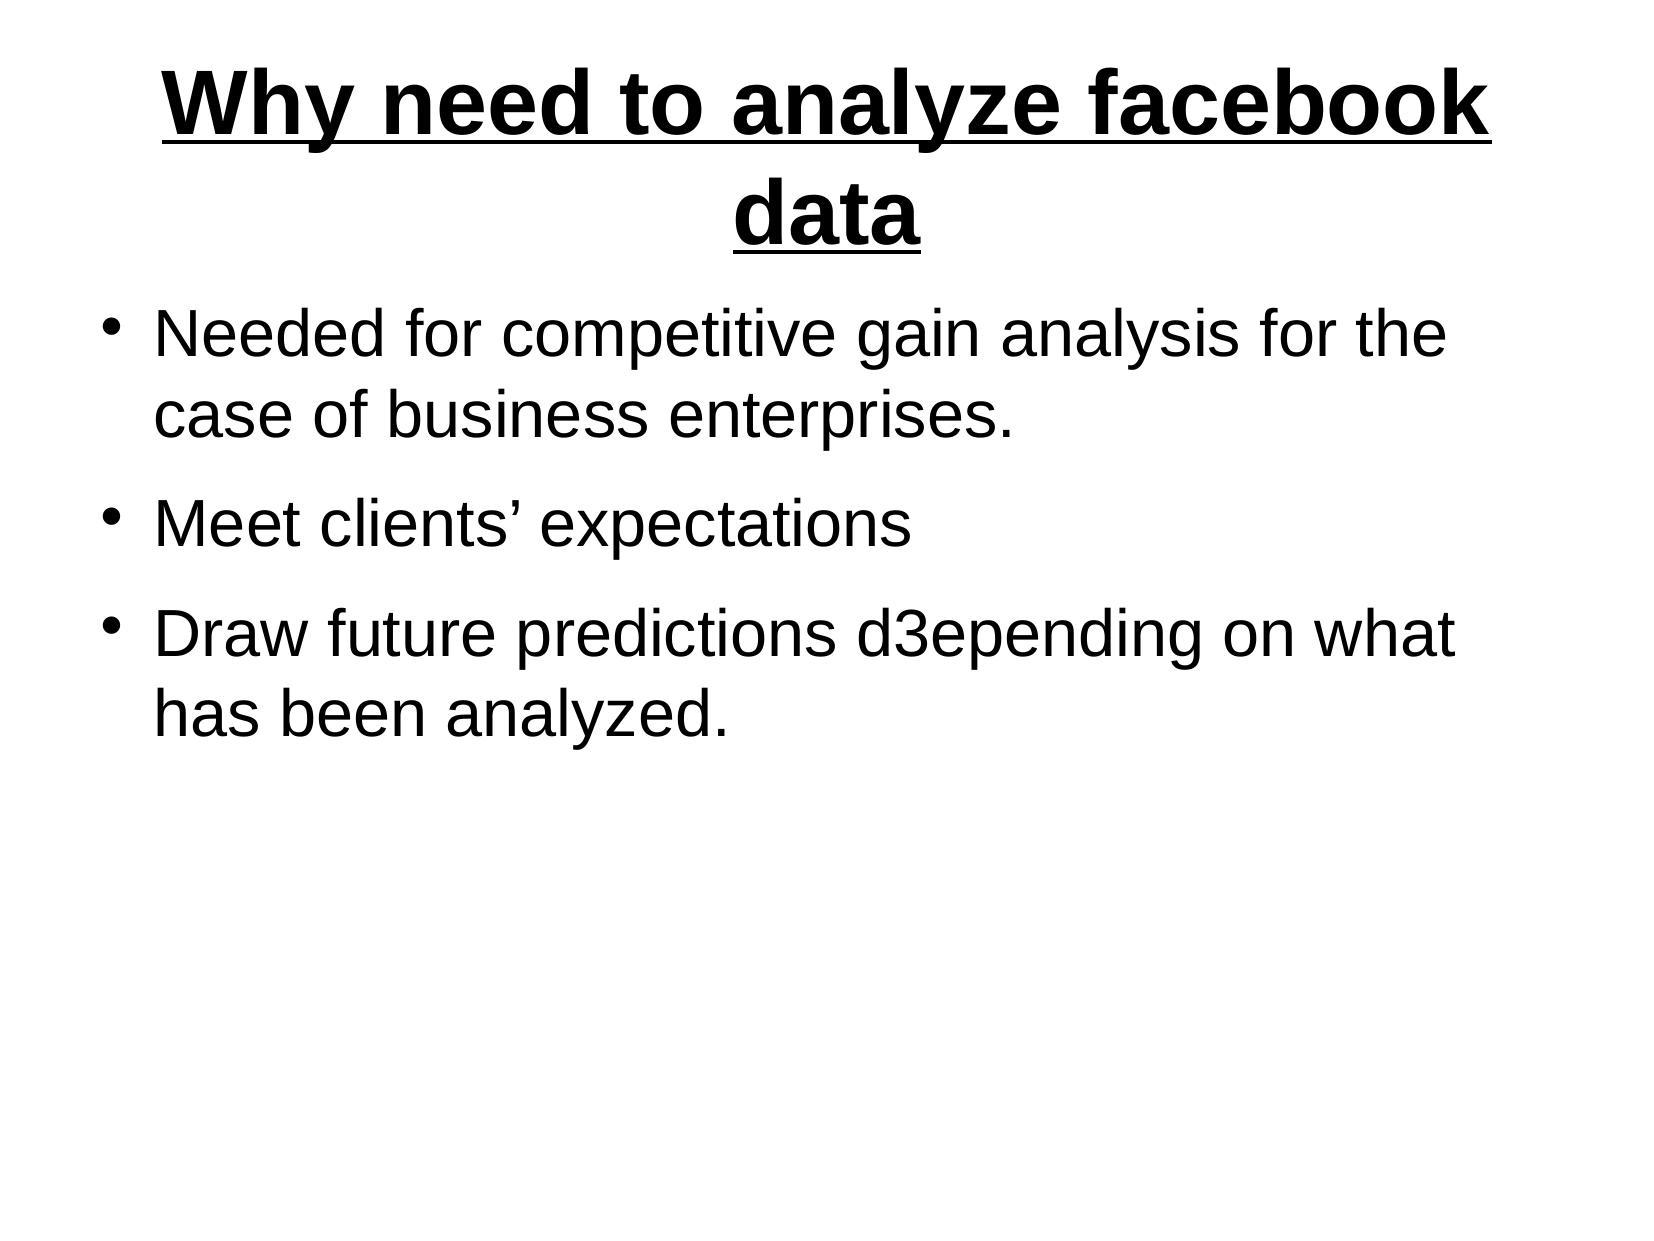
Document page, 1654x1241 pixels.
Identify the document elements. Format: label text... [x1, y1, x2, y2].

text_box Needed for competitive gain analysis for the case of business enterprises. Meet clients’ expectations Draw future predictions d3epending on what has been analyzed. [82, 290, 1571, 1010]
text_box Why need to analyze facebook data [82, 49, 1571, 257]
